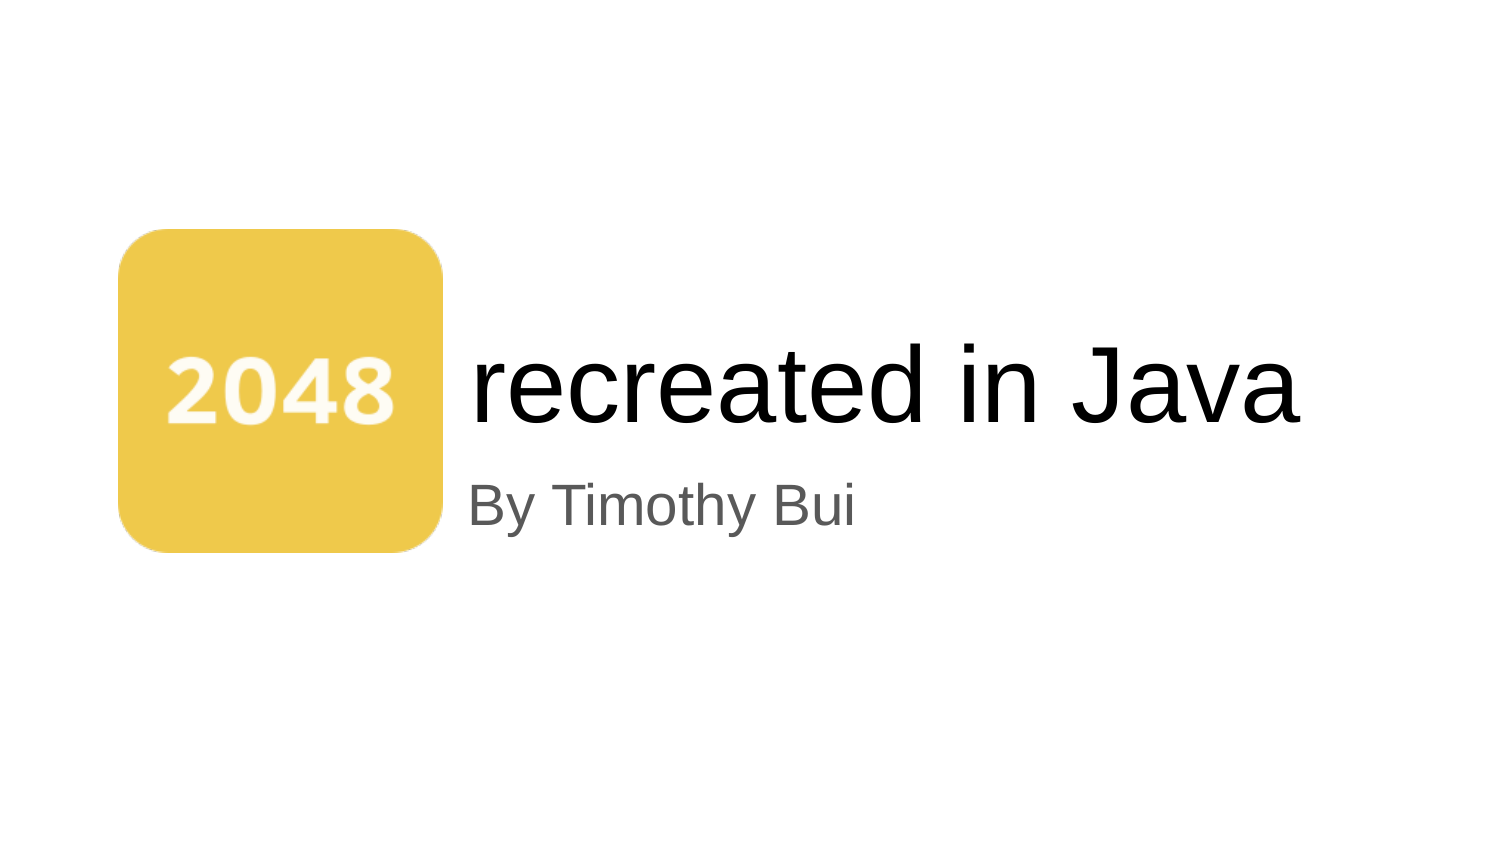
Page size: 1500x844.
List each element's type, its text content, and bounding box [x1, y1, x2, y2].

picture [118, 228, 443, 554]
title 2048 recreated in Java [51, 122, 1449, 459]
subtitle By Timothy Bui [0, 452, 1362, 583]
